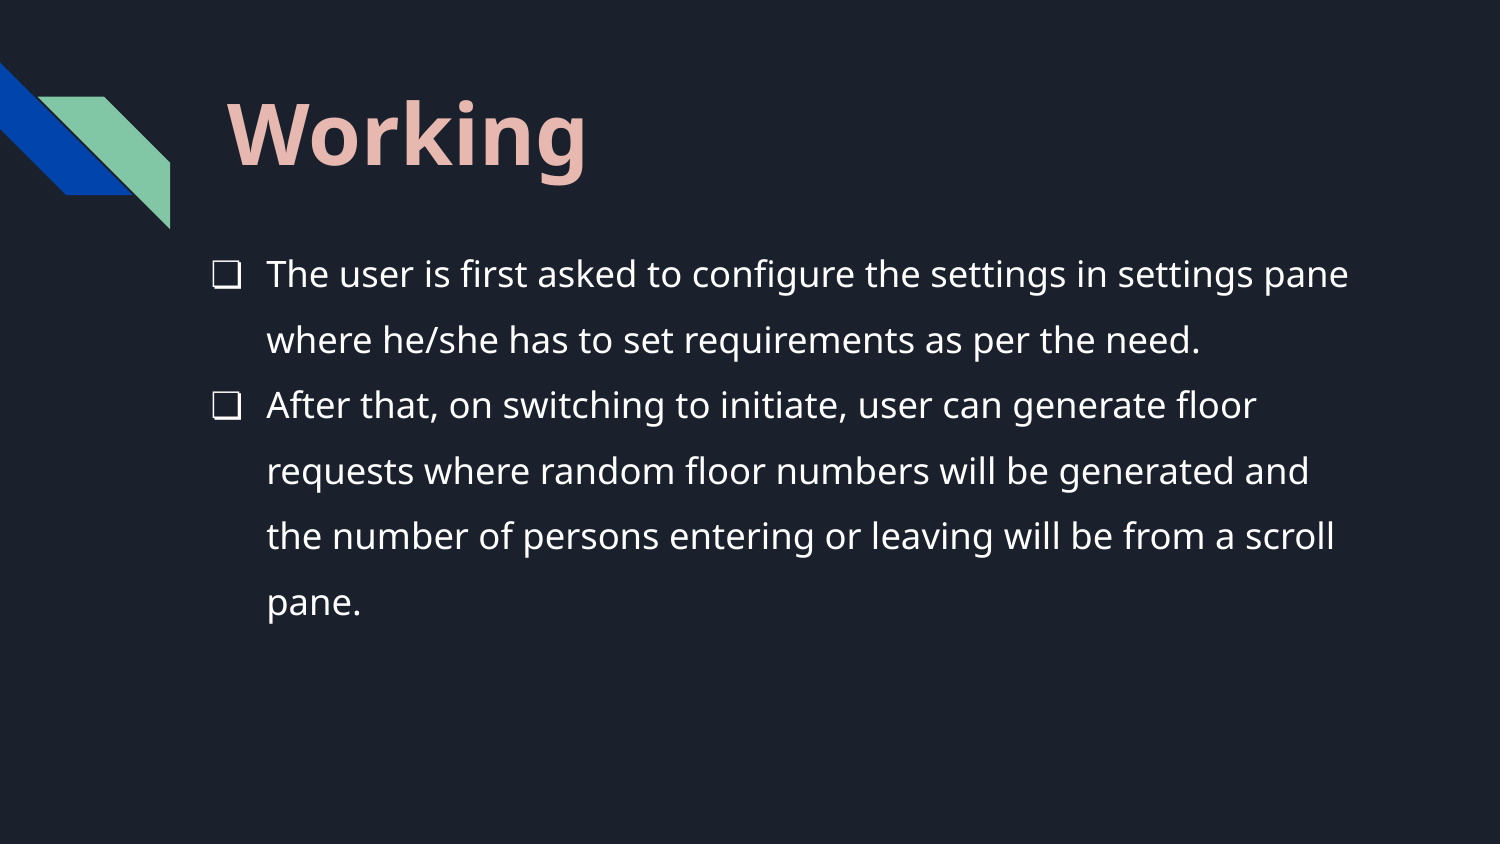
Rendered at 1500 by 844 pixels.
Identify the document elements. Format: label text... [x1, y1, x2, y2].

title Working [212, 64, 1368, 214]
list The user is first asked to configure the settings in settings pane where he/she has to set requirements as per the need. After that, on switching to initiate, user can generate floor requests where random floor numbers will be generated and the number of persons entering or leaving will be from a scroll pane. [176, 214, 1368, 716]
